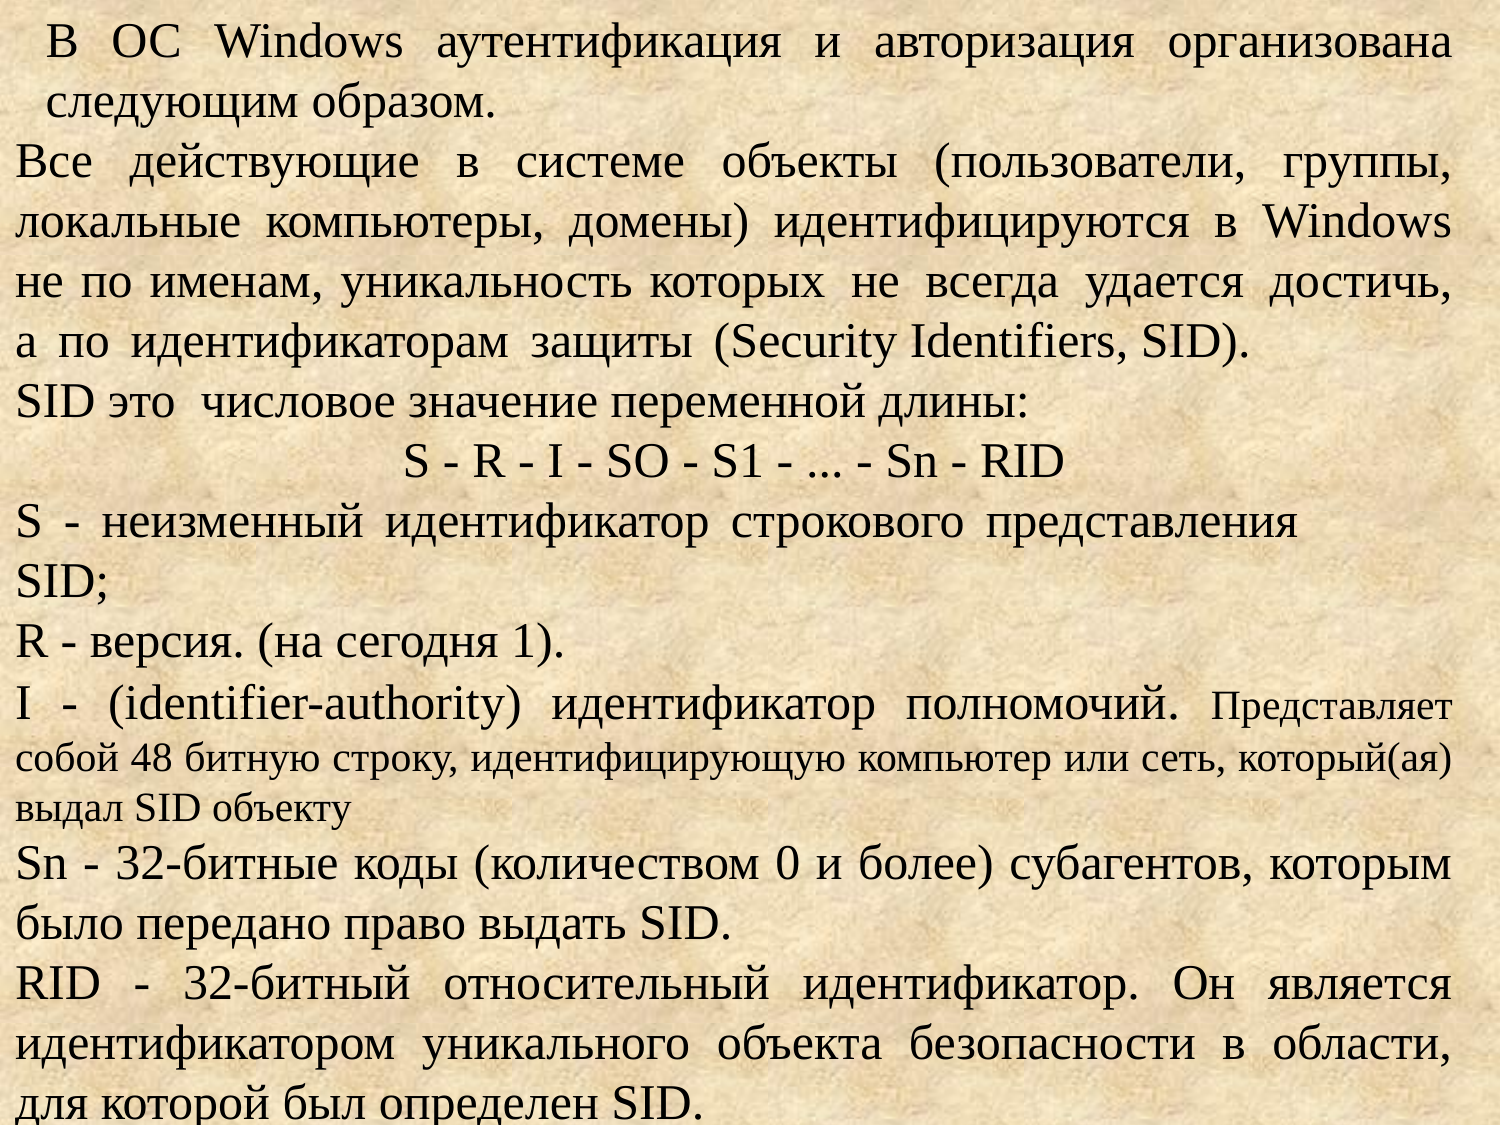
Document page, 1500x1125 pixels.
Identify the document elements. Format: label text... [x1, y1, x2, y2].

list В ОС Windows аутентификация и авторизация организована следующим образом. Все действующие в системе объекты (пользователи, группы, локальные компьютеры, домены) идентифицируются в Windows не по именам, уникальность которых не всегда удается достичь, а по идентификаторам защиты (Security Identifiers, SID). SID это числовое значение переменной длины: S - R - I - SO - S1 - ... - Sn - RID S - неизменный идентификатор строкового представления SID; R - версия. (на сегодня 1). I - (identifier-authority) идентификатор полномочий. Представляет собой 48 битную строку, идентифицирующую компьютер или сеть, который(ая) выдал SID объекту Sn - 32-битные коды (количеством 0 и более) субагентов, которым было передано право выдать SID. RID - 32-битный относительный идентификатор. Он является идентификатором уникального объекта безопасности в области, для которой был определен SID. [0, 0, 1500, 1125]
